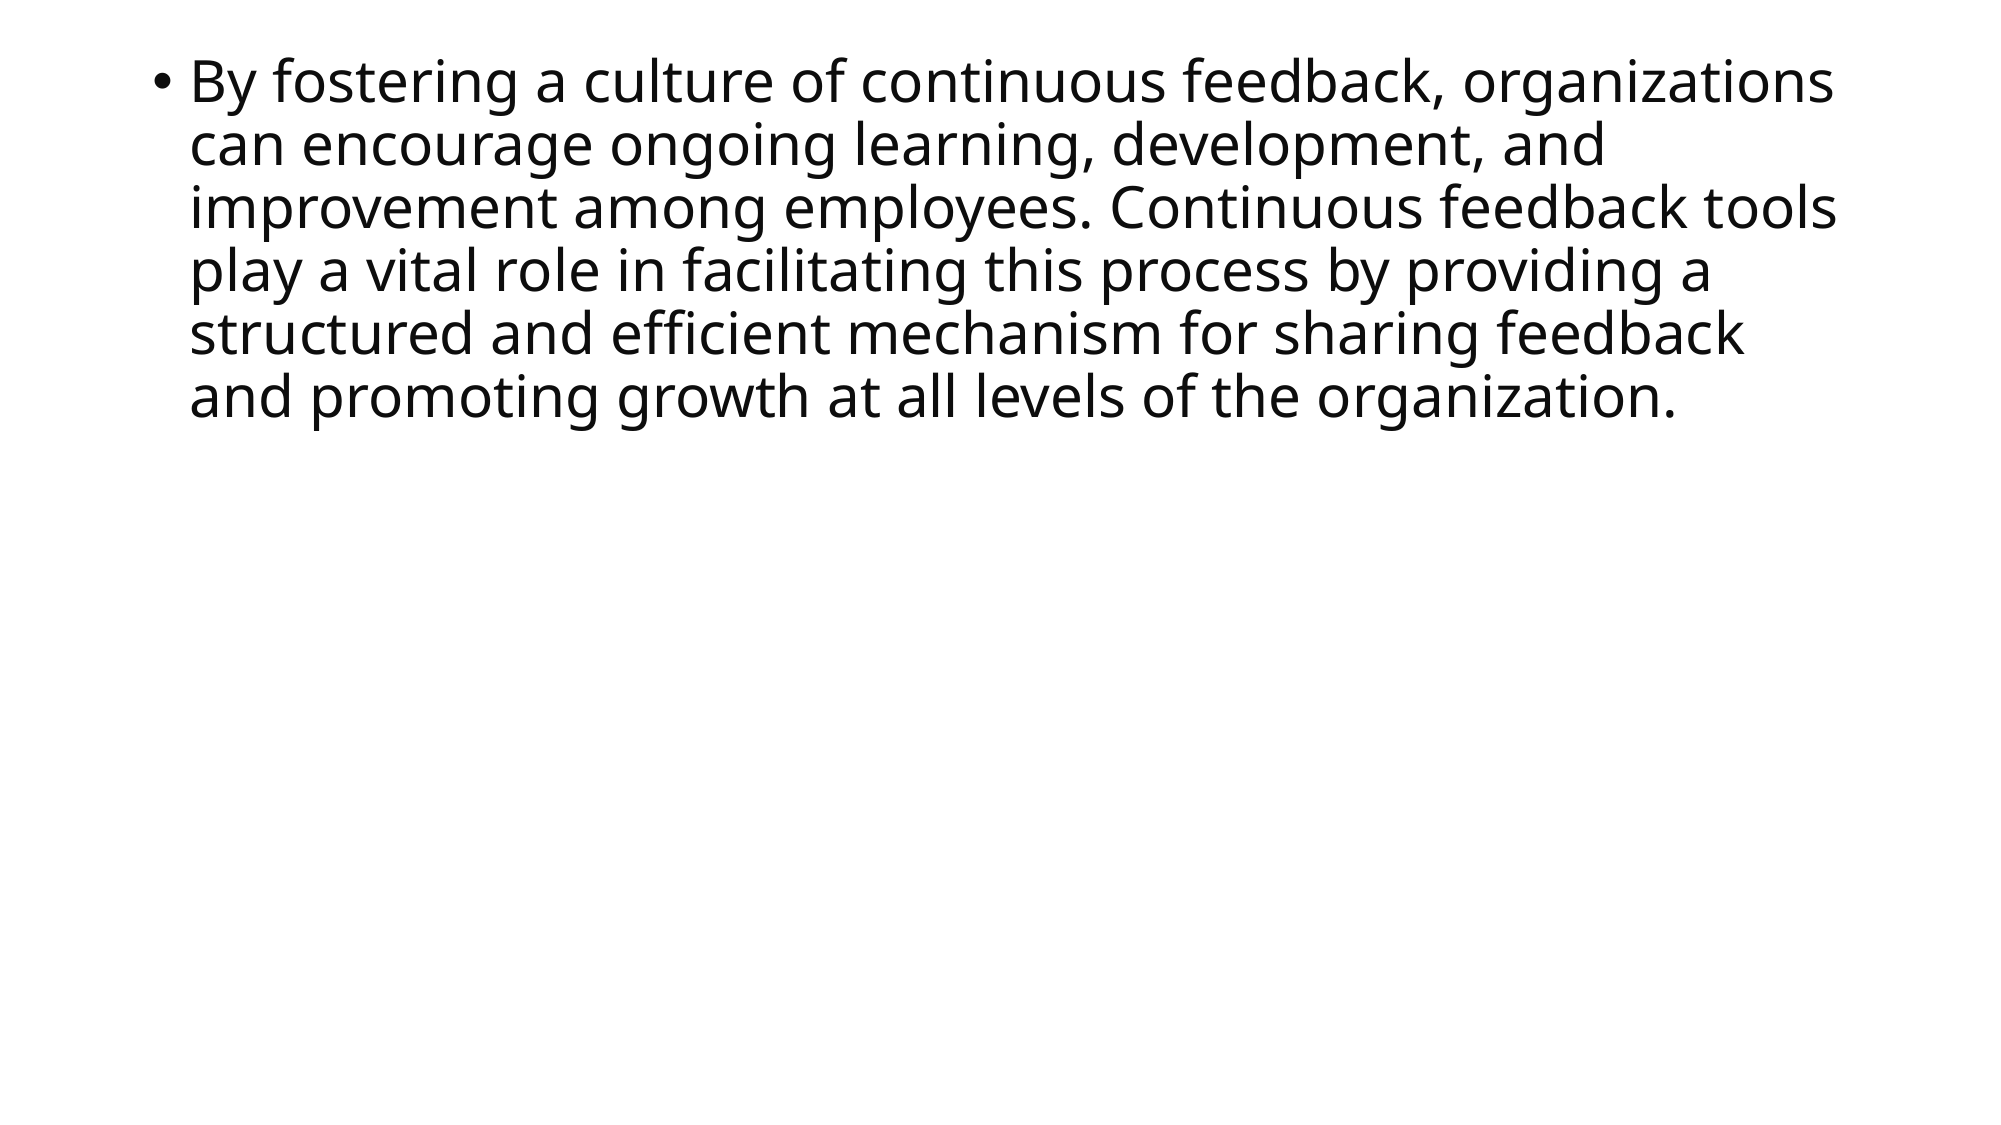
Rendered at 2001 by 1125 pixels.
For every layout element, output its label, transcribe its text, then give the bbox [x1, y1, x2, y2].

list By fostering a culture of continuous feedback, organizations can encourage ongoing learning, development, and improvement among employees. Continuous feedback tools play a vital role in facilitating this process by providing a structured and efficient mechanism for sharing feedback and promoting growth at all levels of the organization. [137, 44, 1863, 1014]
